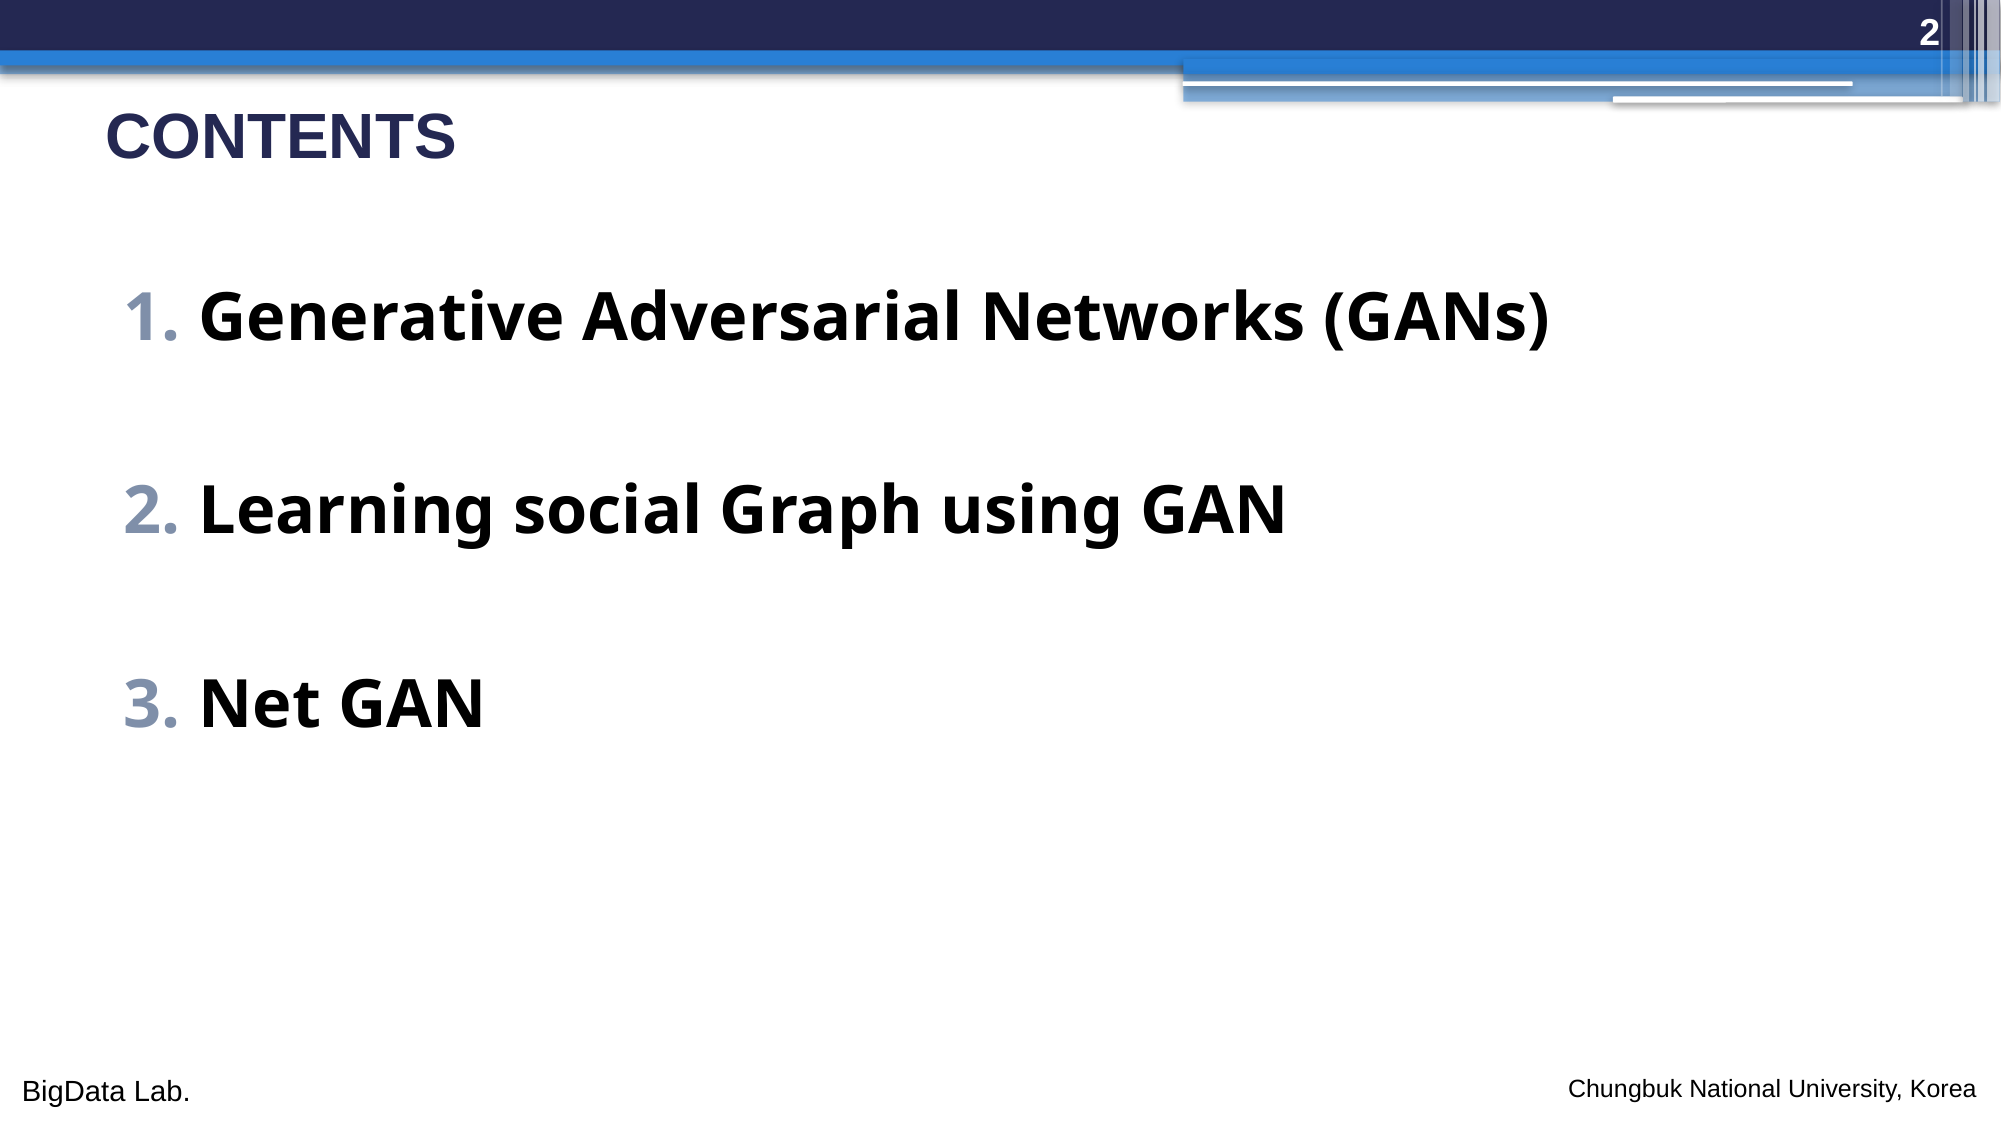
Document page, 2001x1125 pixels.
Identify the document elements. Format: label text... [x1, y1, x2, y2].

slide_number 2 [1788, 0, 1955, 61]
title contents [90, 86, 1851, 179]
list Generative Adversarial Networks (GANs) Learning social Graph using GAN Net GAN [90, 179, 1804, 1012]
